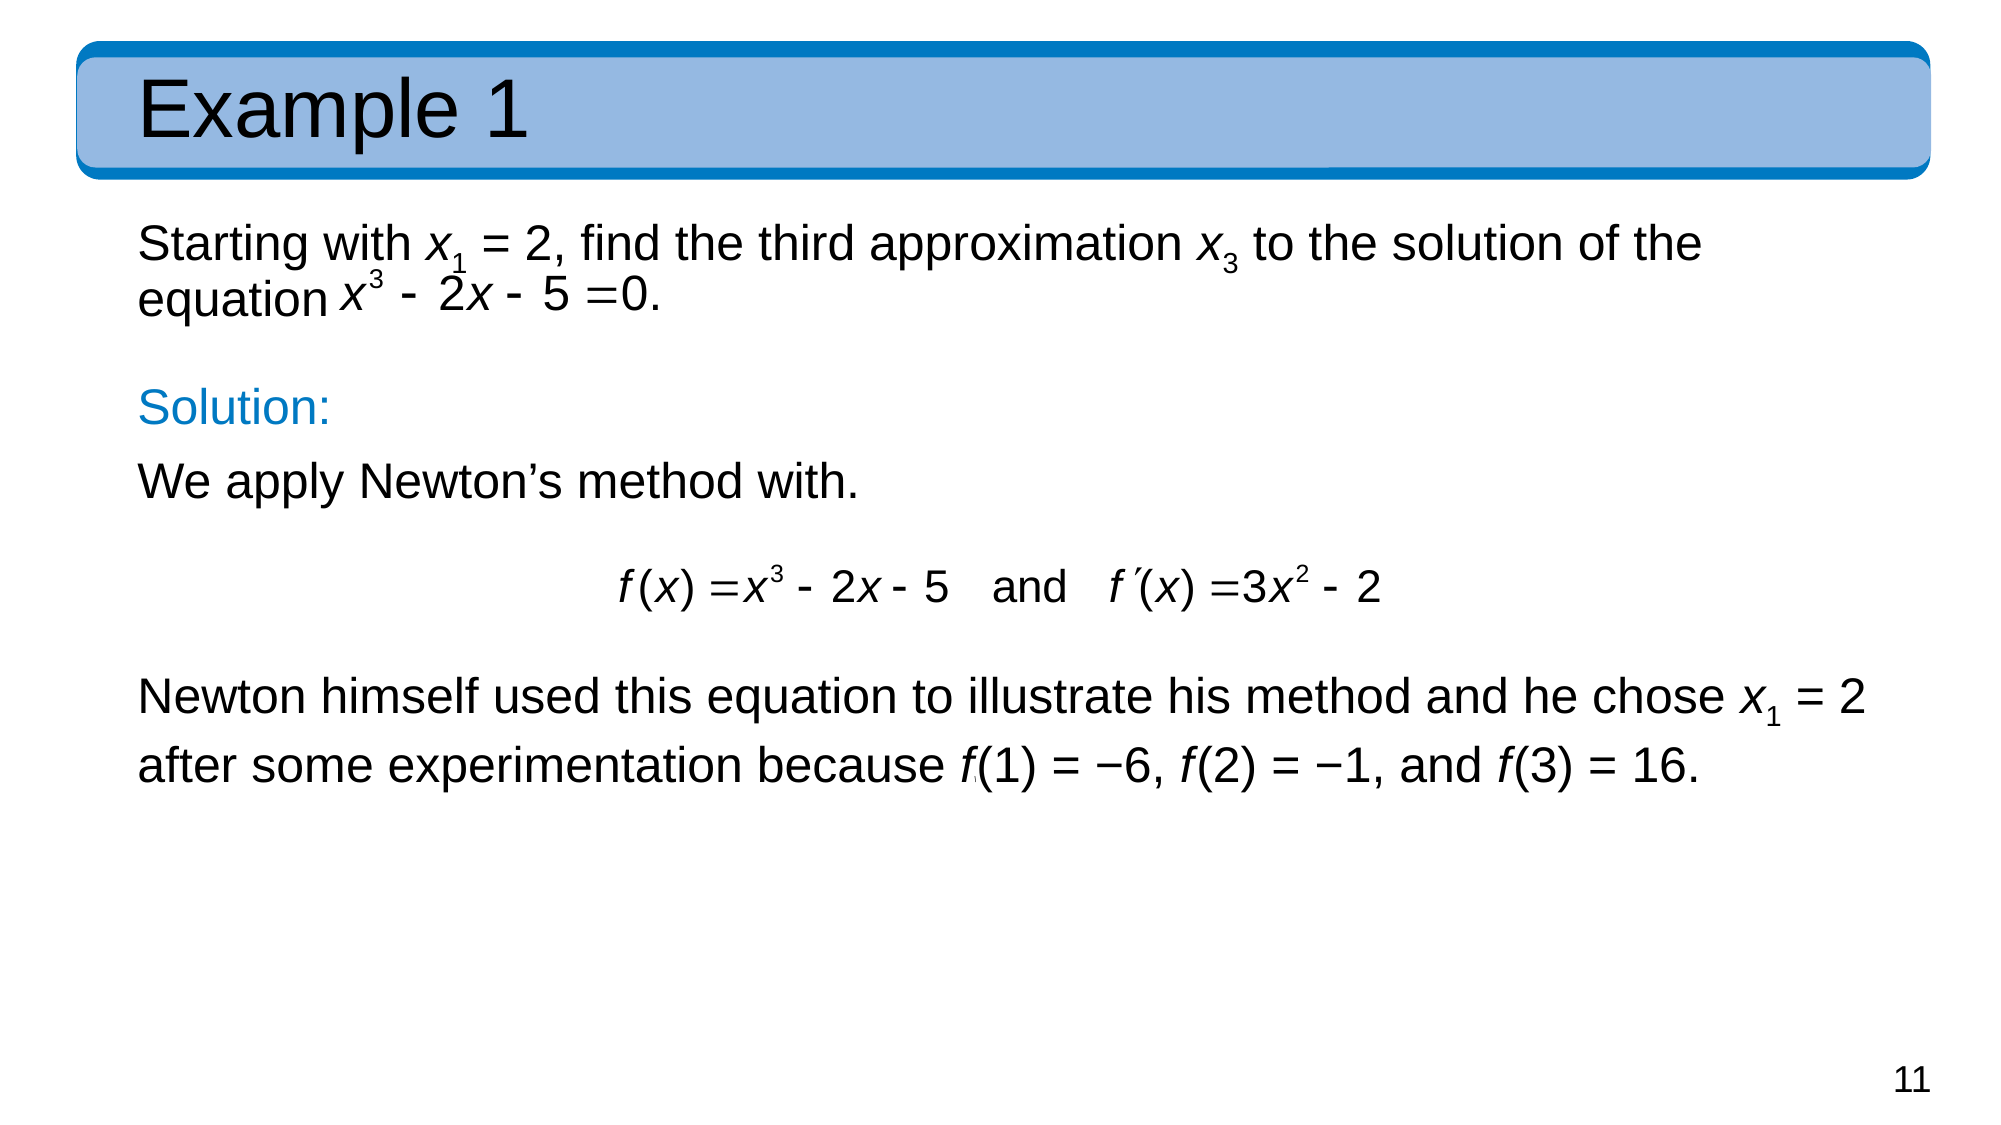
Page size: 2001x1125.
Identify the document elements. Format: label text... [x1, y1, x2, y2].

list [335, 261, 665, 318]
title Example 1 [137, 65, 1863, 176]
list Newton himself used this equation to illustrate his method and he chose x1 = 2 after some experimentation because f\(1) = −6, f (2) = −1, and f (3) = 16. [137, 663, 1896, 822]
list Solution: We apply Newton’s method with. [137, 380, 1863, 514]
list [615, 556, 1385, 618]
list Starting with x1 = 2, find the third approximation x3 to the solution of the equation [137, 211, 1880, 262]
